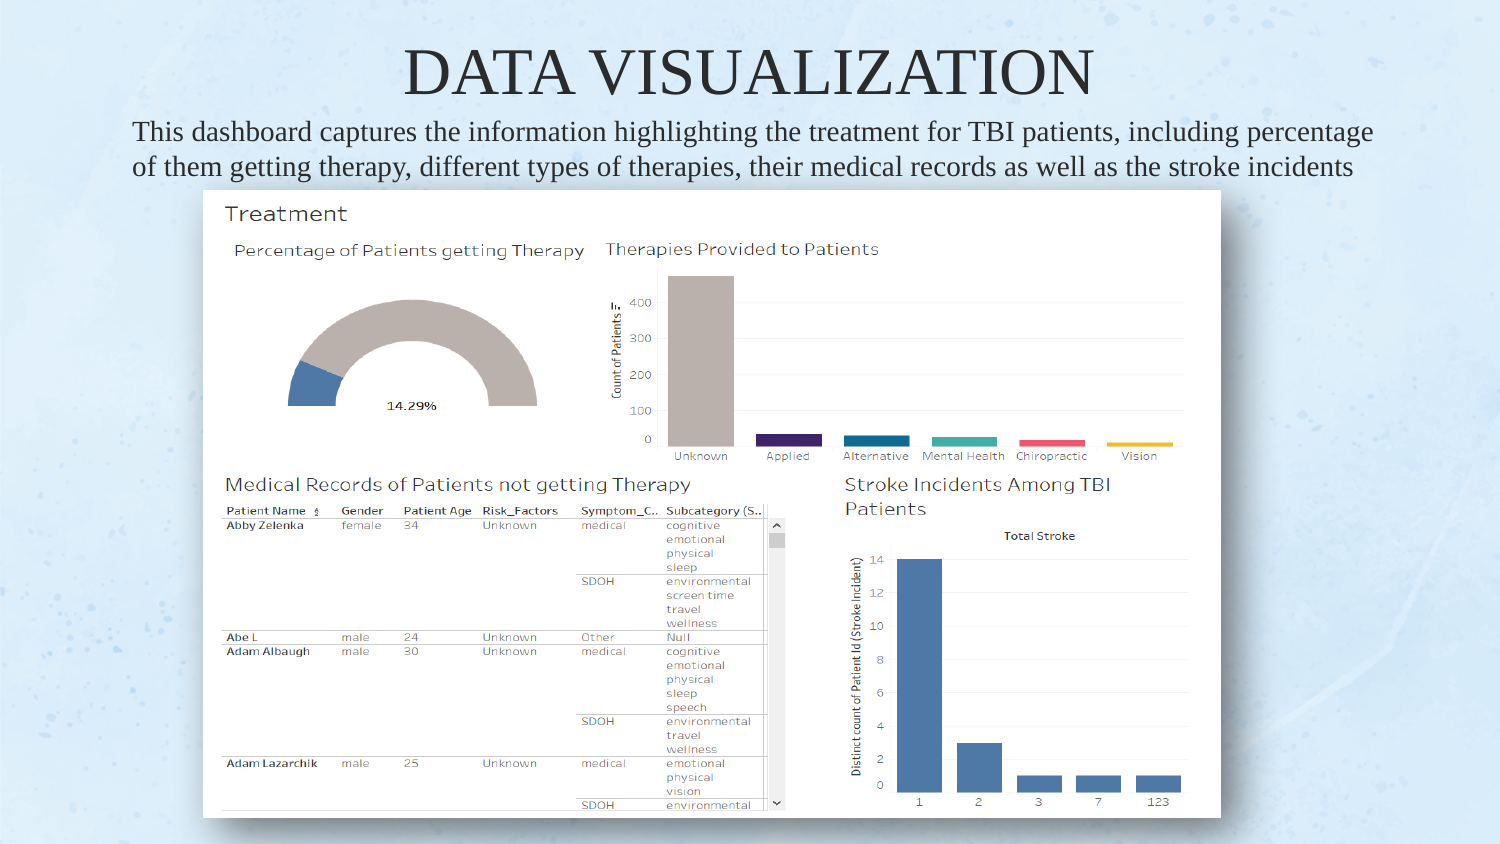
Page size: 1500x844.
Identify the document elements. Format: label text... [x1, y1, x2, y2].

title DATA VISUALIZATION [117, 12, 1383, 105]
text_box This dashboard captures the information highlighting the treatment for TBI patients, including percentage of them getting therapy, different types of therapies, their medical records as well as the stroke incidents [117, 105, 1412, 190]
picture [202, 190, 1221, 818]
